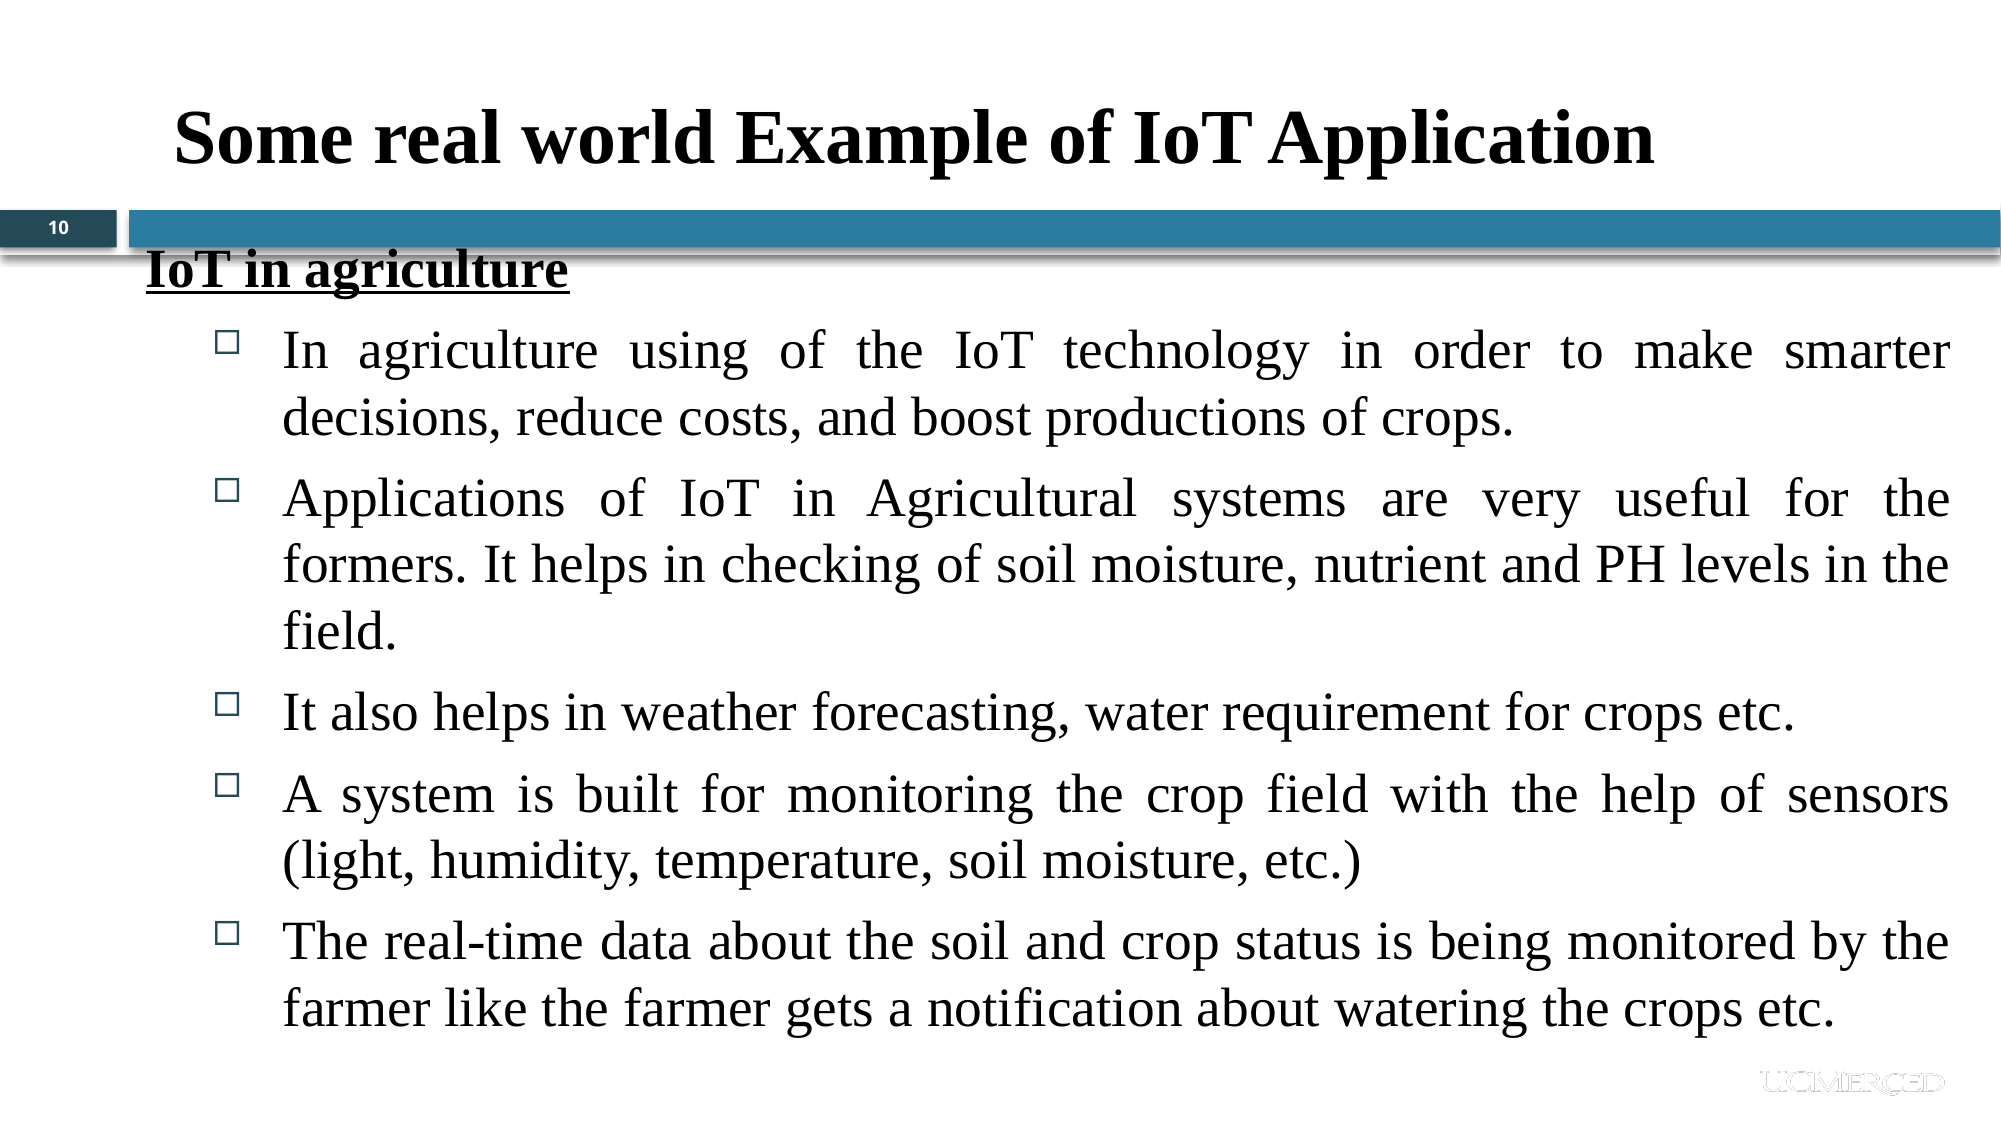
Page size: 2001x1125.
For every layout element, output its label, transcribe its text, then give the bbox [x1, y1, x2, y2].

list IoT in agriculture In agriculture using of the IoT technology in order to make smarter decisions, reduce costs, and boost productions of crops. Applications of IoT in Agricultural systems are very useful for the formers. It helps in checking of soil moisture, nutrient and PH levels in the field. It also helps in weather forecasting, water requirement for crops etc. A system is built for monitoring the crop field with the help of sensors (light, humidity, temperature, soil moisture, etc.) The real-time data about the soil and crop status is being monitored by the farmer like the farmer gets a notification about watering the crops etc. [131, 224, 1969, 1053]
slide_number 10 [0, 208, 117, 249]
title Some real world Example of IoT Application [158, 78, 1942, 209]
